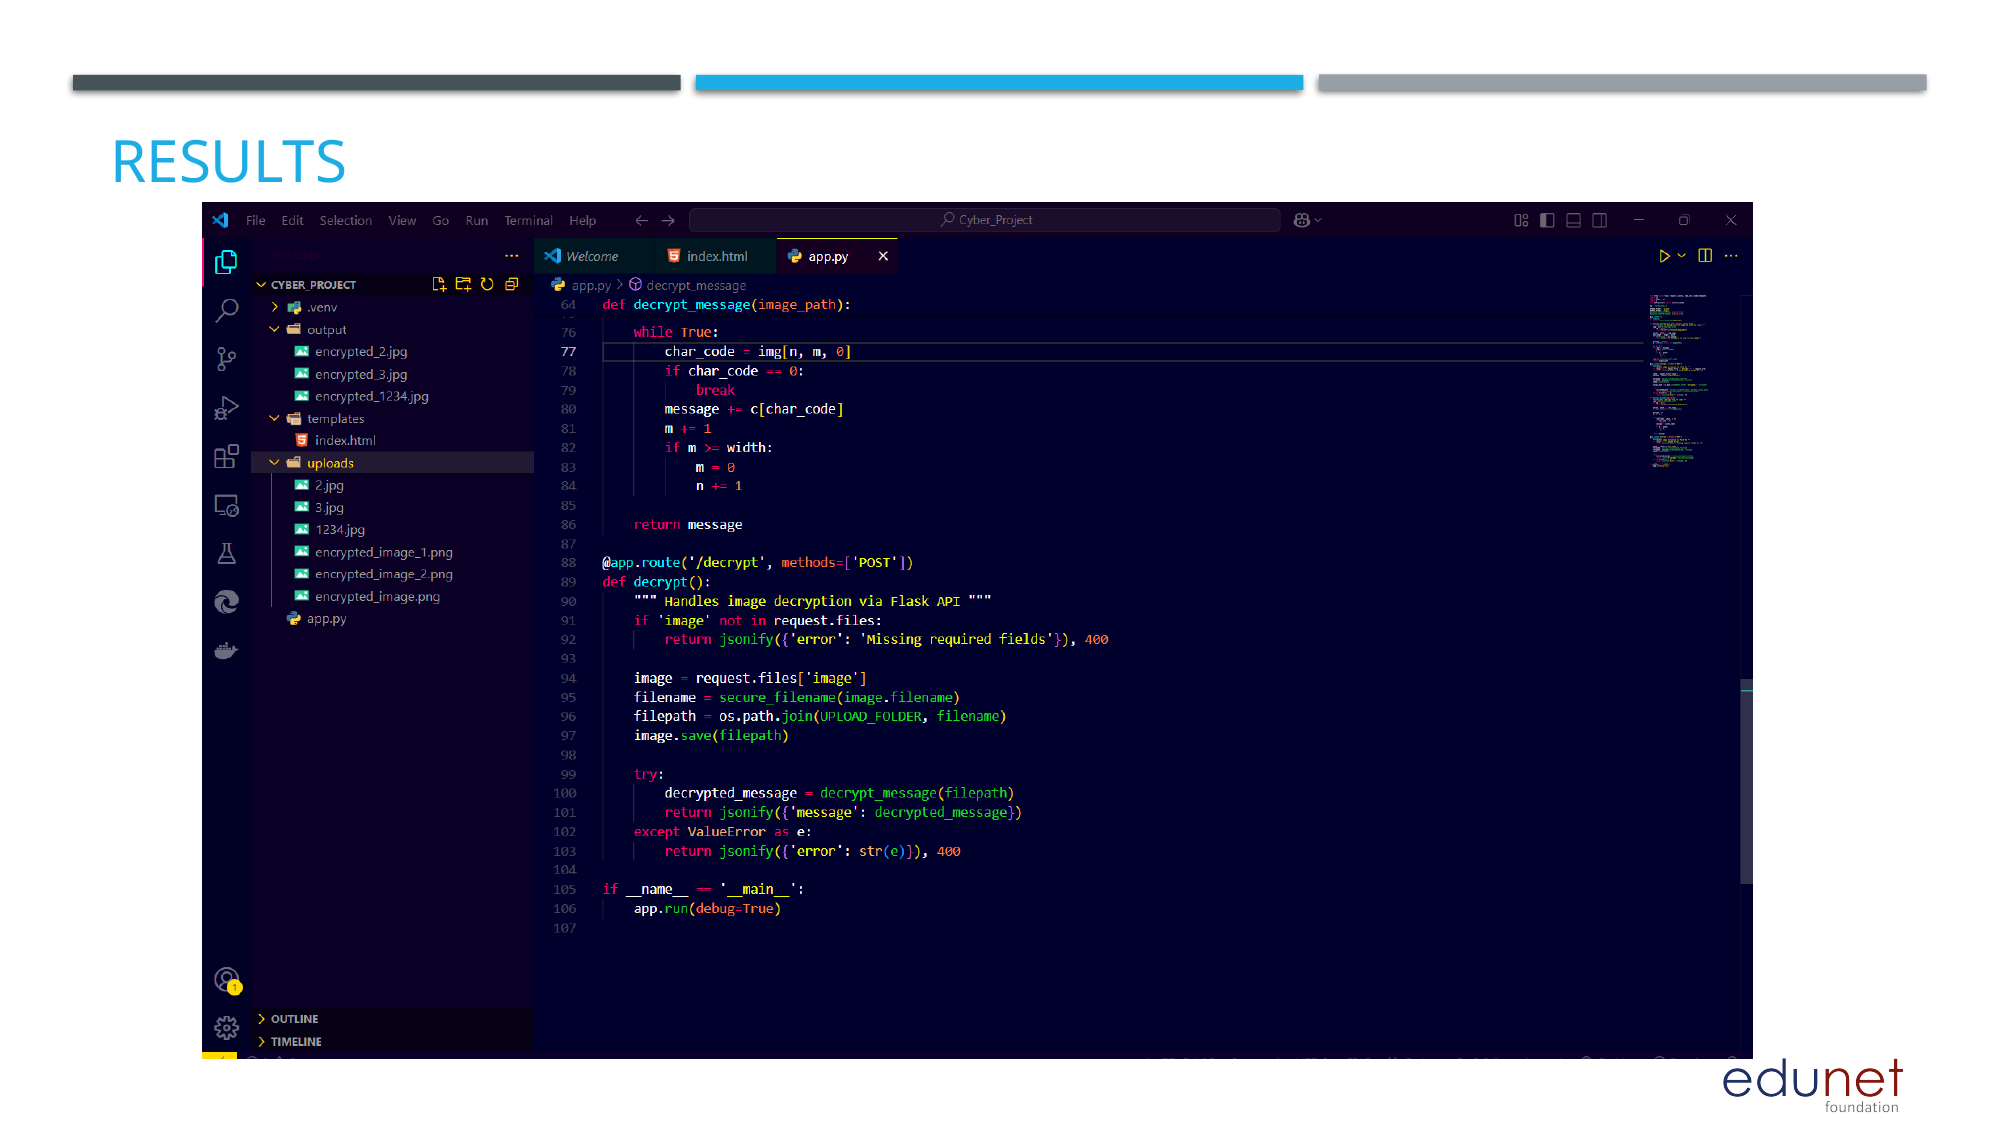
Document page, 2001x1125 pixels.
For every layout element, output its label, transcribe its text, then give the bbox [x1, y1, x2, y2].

title Results [95, 115, 1905, 203]
picture [201, 201, 1905, 1116]
